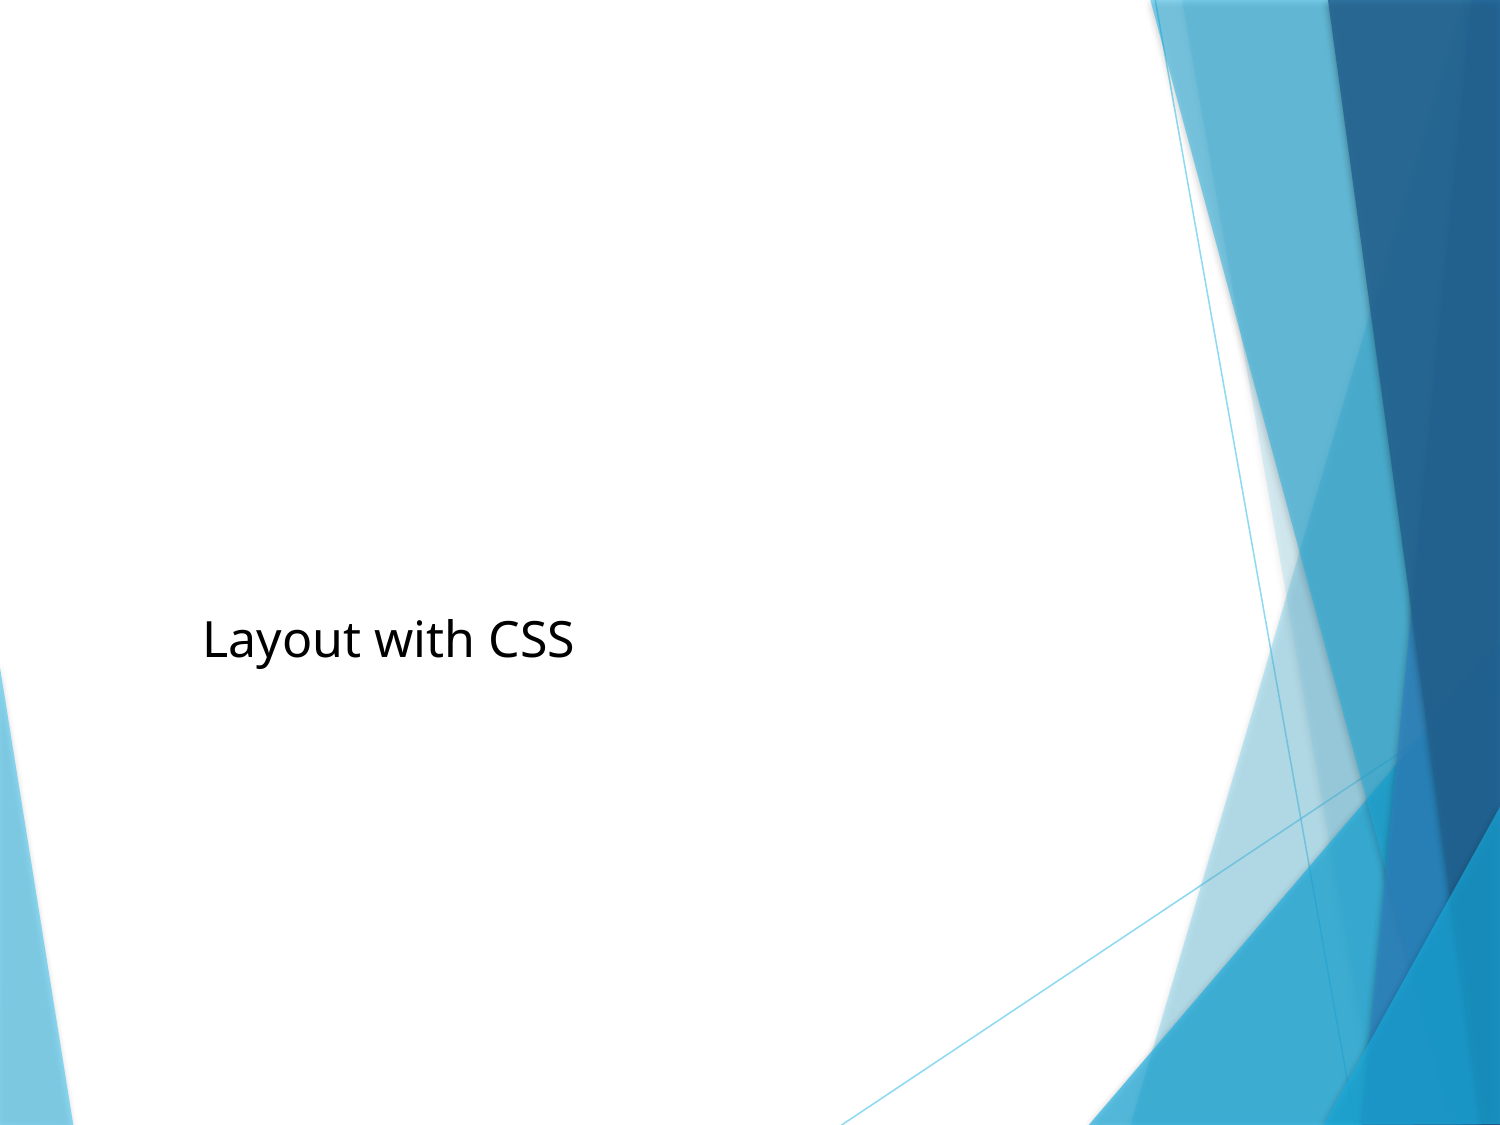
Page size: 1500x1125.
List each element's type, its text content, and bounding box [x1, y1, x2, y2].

list Layout with CSS [187, 412, 1275, 675]
